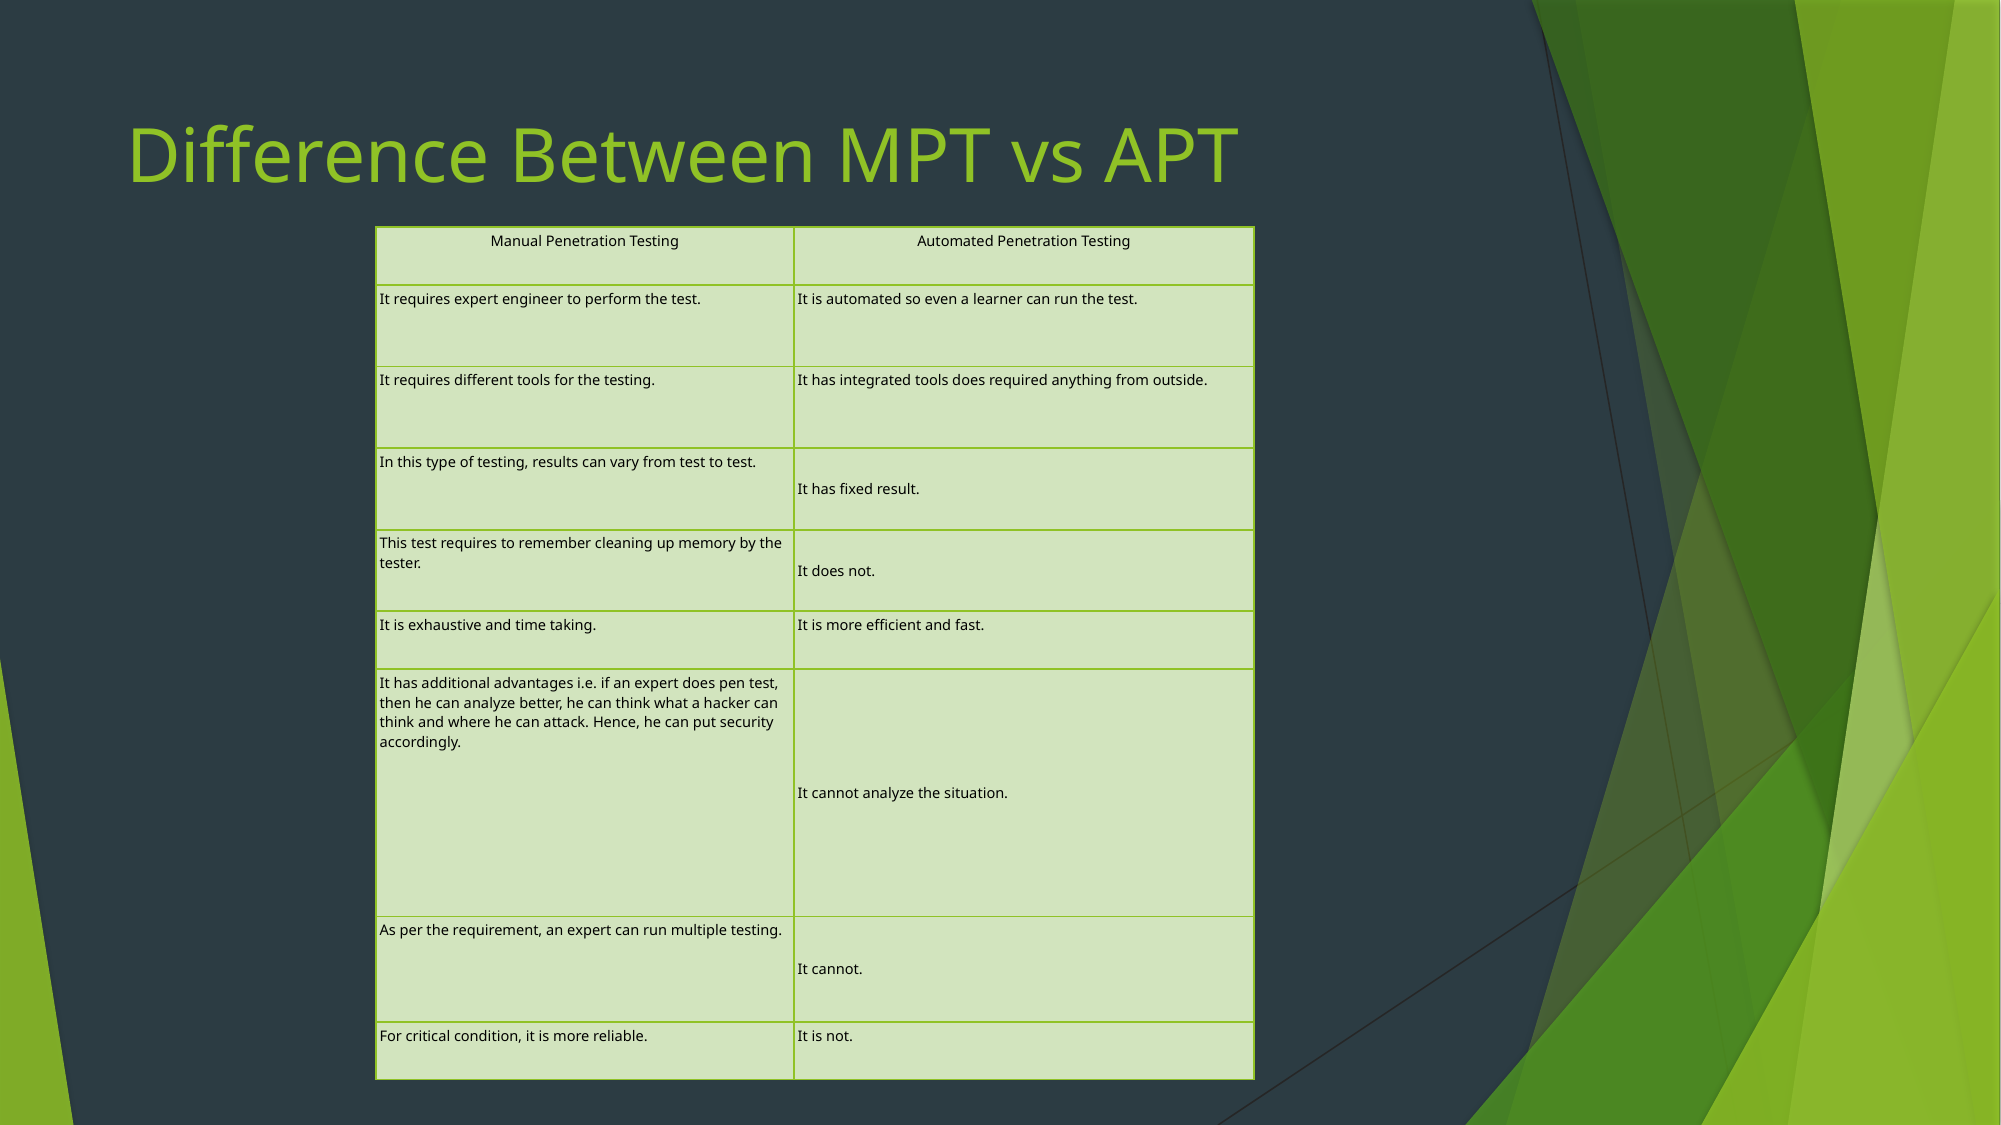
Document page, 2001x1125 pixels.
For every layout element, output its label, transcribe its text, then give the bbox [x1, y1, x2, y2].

table_cell In this type of testing, results can vary from test to test. [377, 449, 793, 529]
table_cell It has additional advantages i.e. if an expert does pen test, then he can analyze better, he can think what a hacker can think and where he can attack. Hence, he can put security accordingly. [377, 670, 793, 916]
table_cell It is exhaustive and time taking. [377, 612, 793, 668]
table_cell It is not. [795, 1023, 1253, 1079]
table_cell For critical condition, it is more reliable. [377, 1023, 793, 1079]
table_cell As per the requirement, an expert can run multiple testing. [377, 917, 793, 1021]
table_header Manual Penetration Testing [377, 228, 793, 284]
table_cell It is automated so even a learner can run the test. [795, 286, 1253, 366]
table_cell It has integrated tools does required anything from outside. [795, 367, 1253, 447]
table_cell It cannot. [795, 917, 1253, 1021]
table_cell It requires expert engineer to perform the test. [377, 286, 793, 366]
table_cell It has fixed result. [795, 449, 1253, 529]
title Difference Between MPT vs APT [111, 99, 1522, 206]
table_cell It requires different tools for the testing. [377, 367, 793, 447]
table_cell It is more efficient and fast. [795, 612, 1253, 668]
table_header Automated Penetration Testing [795, 228, 1253, 284]
table_cell This test requires to remember cleaning up memory by the tester. [377, 531, 793, 610]
table_cell It cannot analyze the situation. [795, 670, 1253, 916]
table_cell It does not. [795, 531, 1253, 610]
